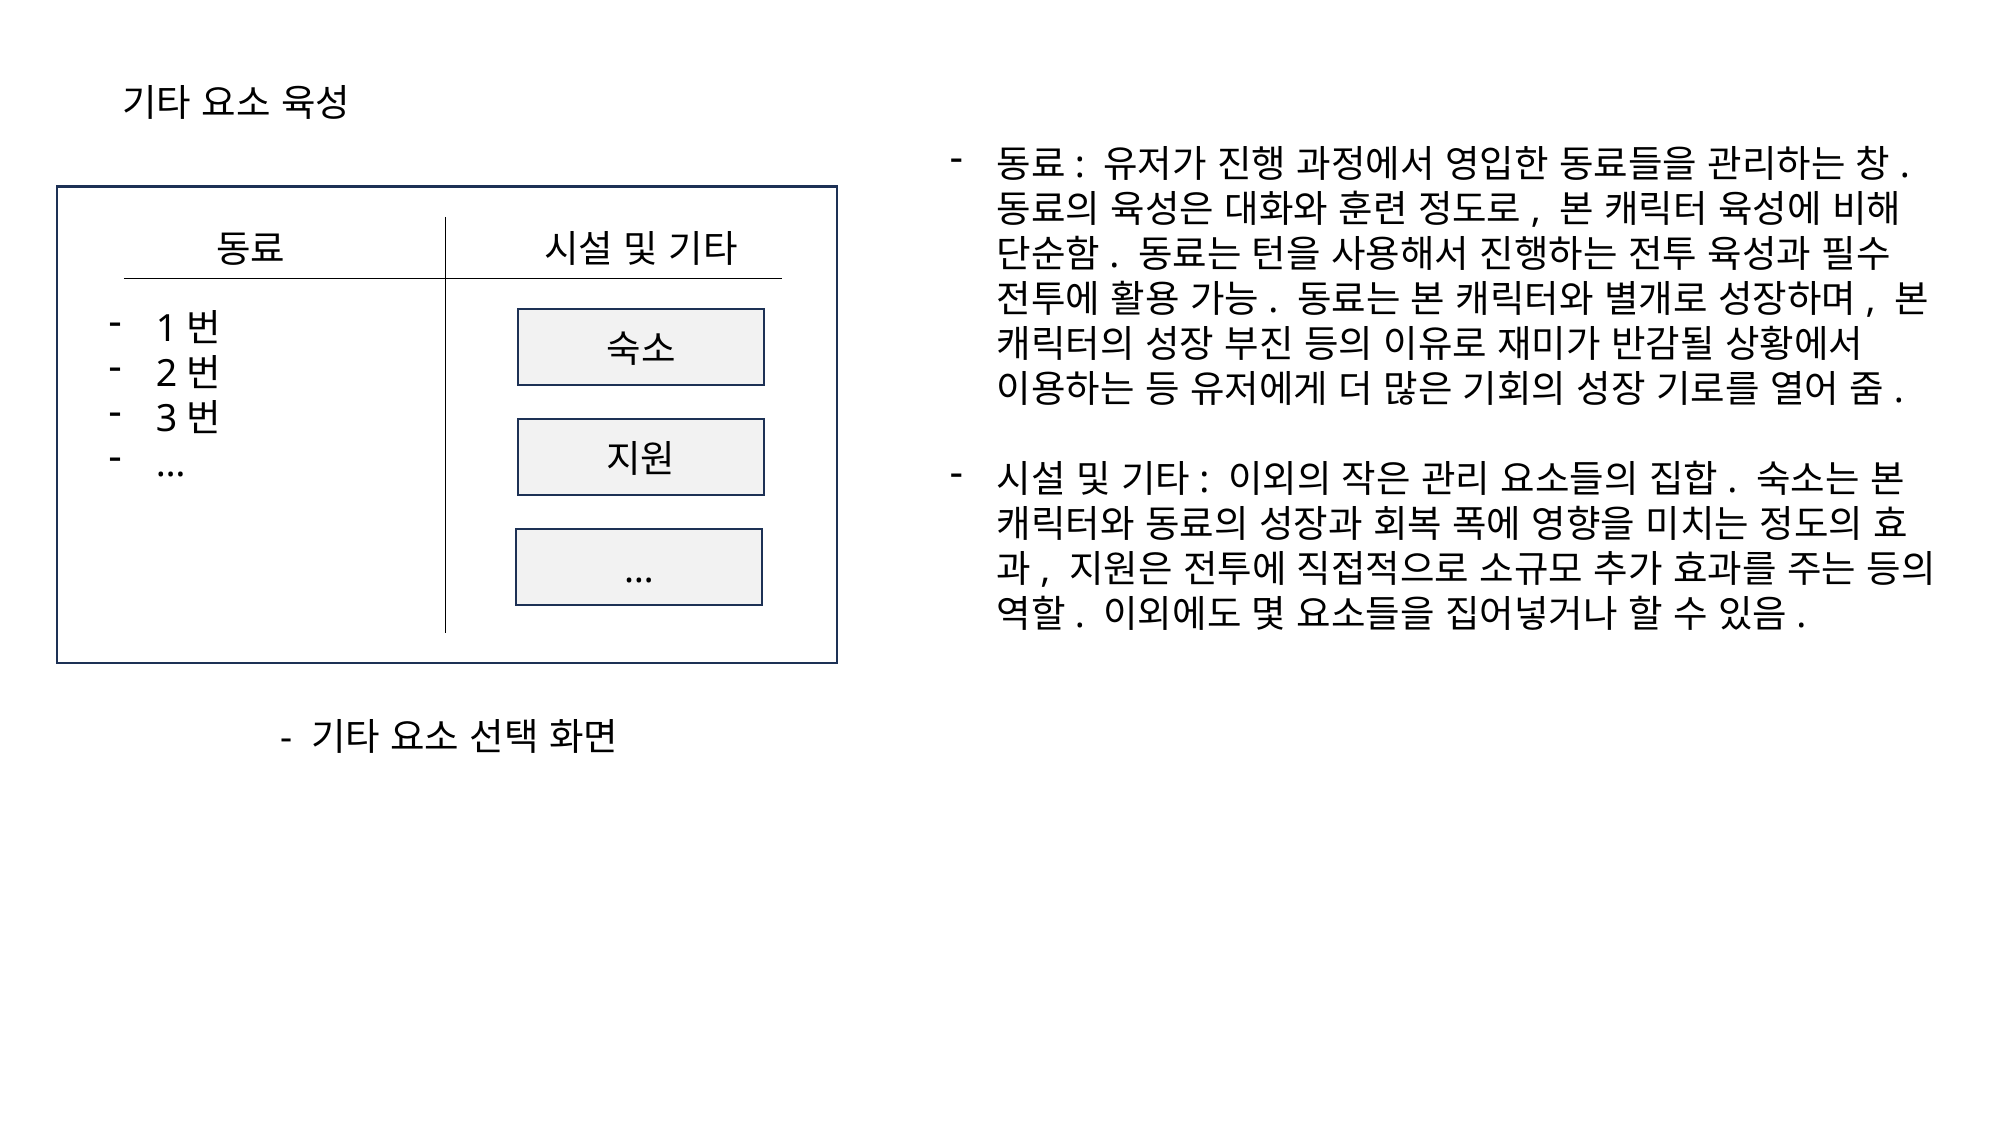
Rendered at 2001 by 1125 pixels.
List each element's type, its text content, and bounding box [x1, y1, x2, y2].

text_box 지원 [517, 418, 765, 496]
text_box 숙소 [517, 308, 765, 386]
text_box 동료 [201, 217, 301, 278]
text_box 시설 및 기타 [529, 217, 753, 278]
text_box 1번 2번 3번 … [94, 296, 406, 491]
text_box 기타 요소 육성 [107, 72, 366, 132]
text_box - 기타 요소 선택 화면 [265, 705, 634, 766]
text_box [56, 185, 838, 664]
text_box … [515, 528, 763, 606]
text_box 동료: 유저가 진행 과정에서 영입한 동료들을 관리하는 창. 동료의 육성은 대화와 훈련 정도로, 본 캐릭터 육성에 비해 단순함. 동료는 턴을 사용해서 진행하는 전투 육성과 필수 전투에 활용 가능. 동료는 본 캐릭터와 별개로 성장하며, 본 캐릭터의 성장 부진 등의 이유로 재미가 반감될 상황에서 이용하는 등 유저에게 더 많은 기회의 성장 기로를 열어 줌. 시설 및 기타: 이외의 작은 관리 요소들의 집합. 숙소는 본 캐릭터와 동료의 성장과 회복 폭에 영향을 미치는 정도의 효과, 지원은 전투에 직접적으로 소규모 추가 효과를 주는 등의 역할. 이외에도 몇 요소들을 집어넣거나 할 수 있음. [935, 132, 1974, 688]
